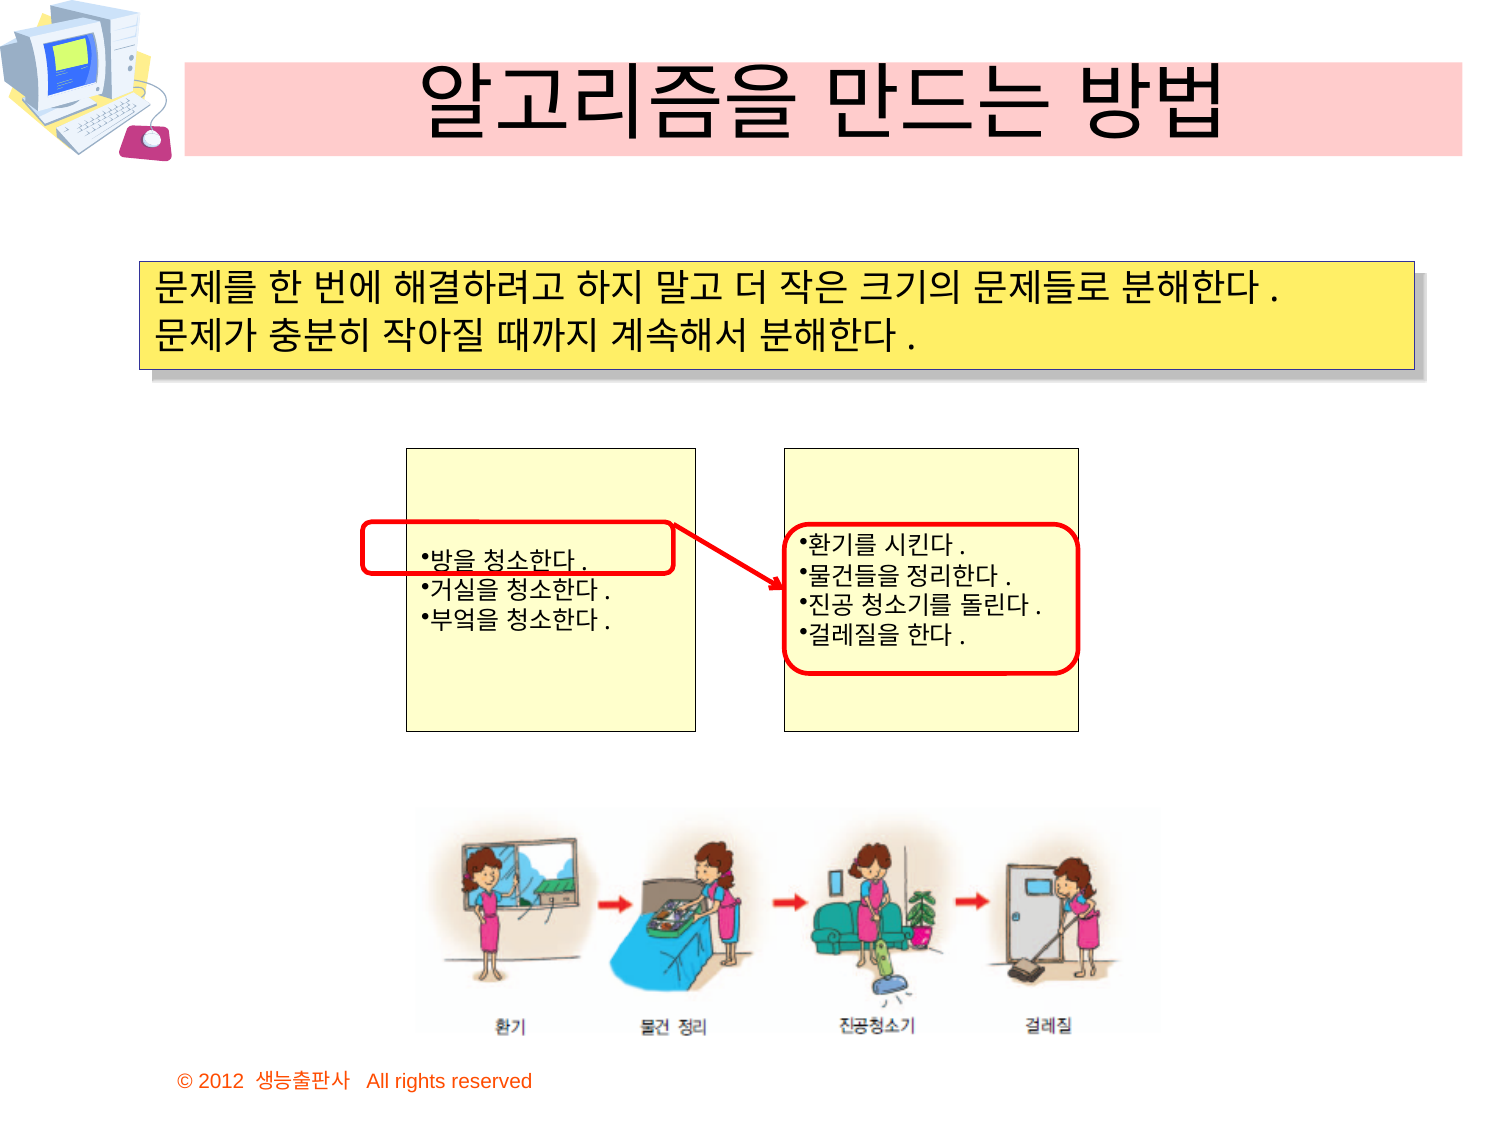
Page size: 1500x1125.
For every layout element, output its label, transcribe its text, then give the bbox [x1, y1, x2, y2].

text_box [784, 524, 1079, 674]
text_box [673, 523, 785, 591]
text_box 방을 청소한다. 거실을 청소한다. 부엌을 청소한다. [406, 448, 696, 524]
text_box [362, 521, 671, 574]
picture [407, 799, 1162, 1062]
list 문제를 한 번에 해결하려고 하지 말고 더 작은 크기의 문제들로 분해한다. 문제가 충분히 작아질 때까지 계속해서 분해한다. [139, 261, 1415, 370]
text_box 환기를 시킨다. 물건들을 정리한다. 진공 청소기를 돌린다. 걸레질을 한다. [784, 448, 1078, 542]
title 알고리즘을 만드는 방법 [184, 75, 1463, 157]
text_box 환기를 시킨다. 물건들을 정리한다. 진공 청소기를 돌린다. 걸레질을 한다. [784, 655, 1078, 732]
text_box [0, 0, 1500, 75]
text_box 방을 청소한다. 거실을 청소한다. 부엌을 청소한다. [406, 573, 696, 732]
